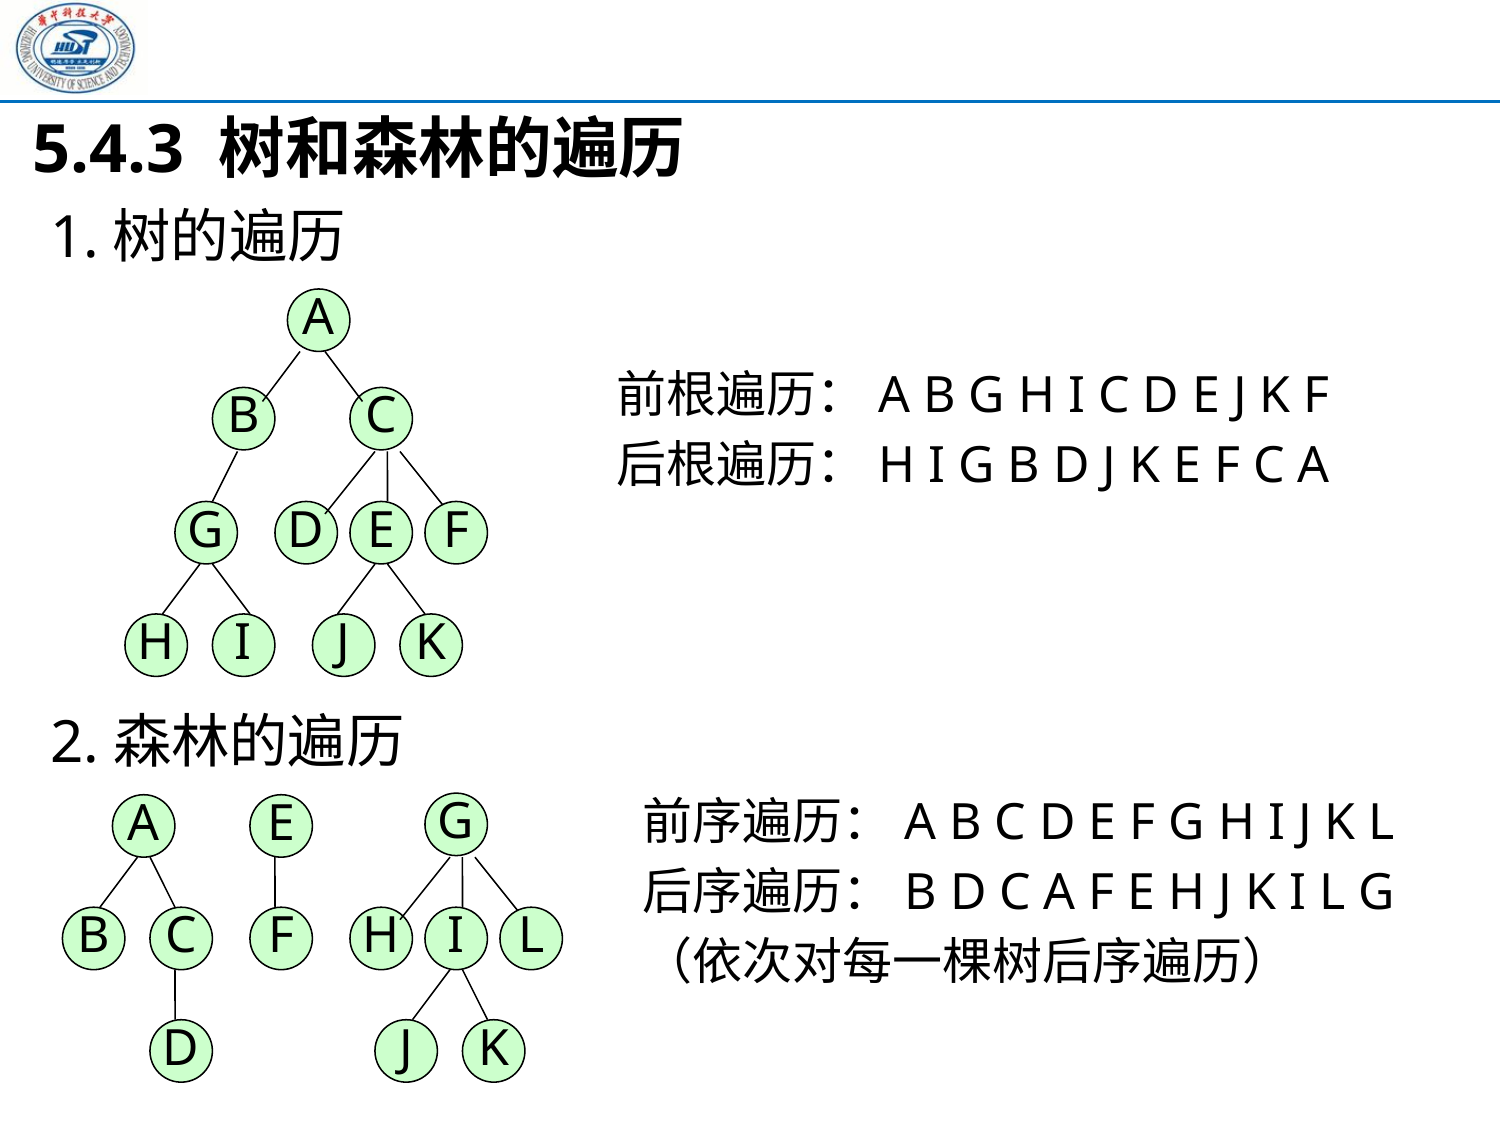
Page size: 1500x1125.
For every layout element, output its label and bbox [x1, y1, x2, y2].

text_box [35, 697, 420, 782]
text_box [17, 107, 919, 195]
text_box [124, 451, 275, 677]
text_box [601, 354, 1345, 500]
text_box [287, 288, 413, 450]
text_box [374, 857, 525, 1083]
text_box [212, 351, 301, 450]
text_box [312, 451, 463, 677]
text_box [62, 794, 213, 1083]
text_box [274, 451, 376, 564]
text_box [349, 857, 451, 970]
text_box [627, 782, 1411, 997]
text_box [424, 793, 488, 856]
text_box [249, 794, 313, 970]
text_box [474, 857, 563, 970]
text_box [399, 451, 488, 564]
picture [0, 0, 148, 95]
